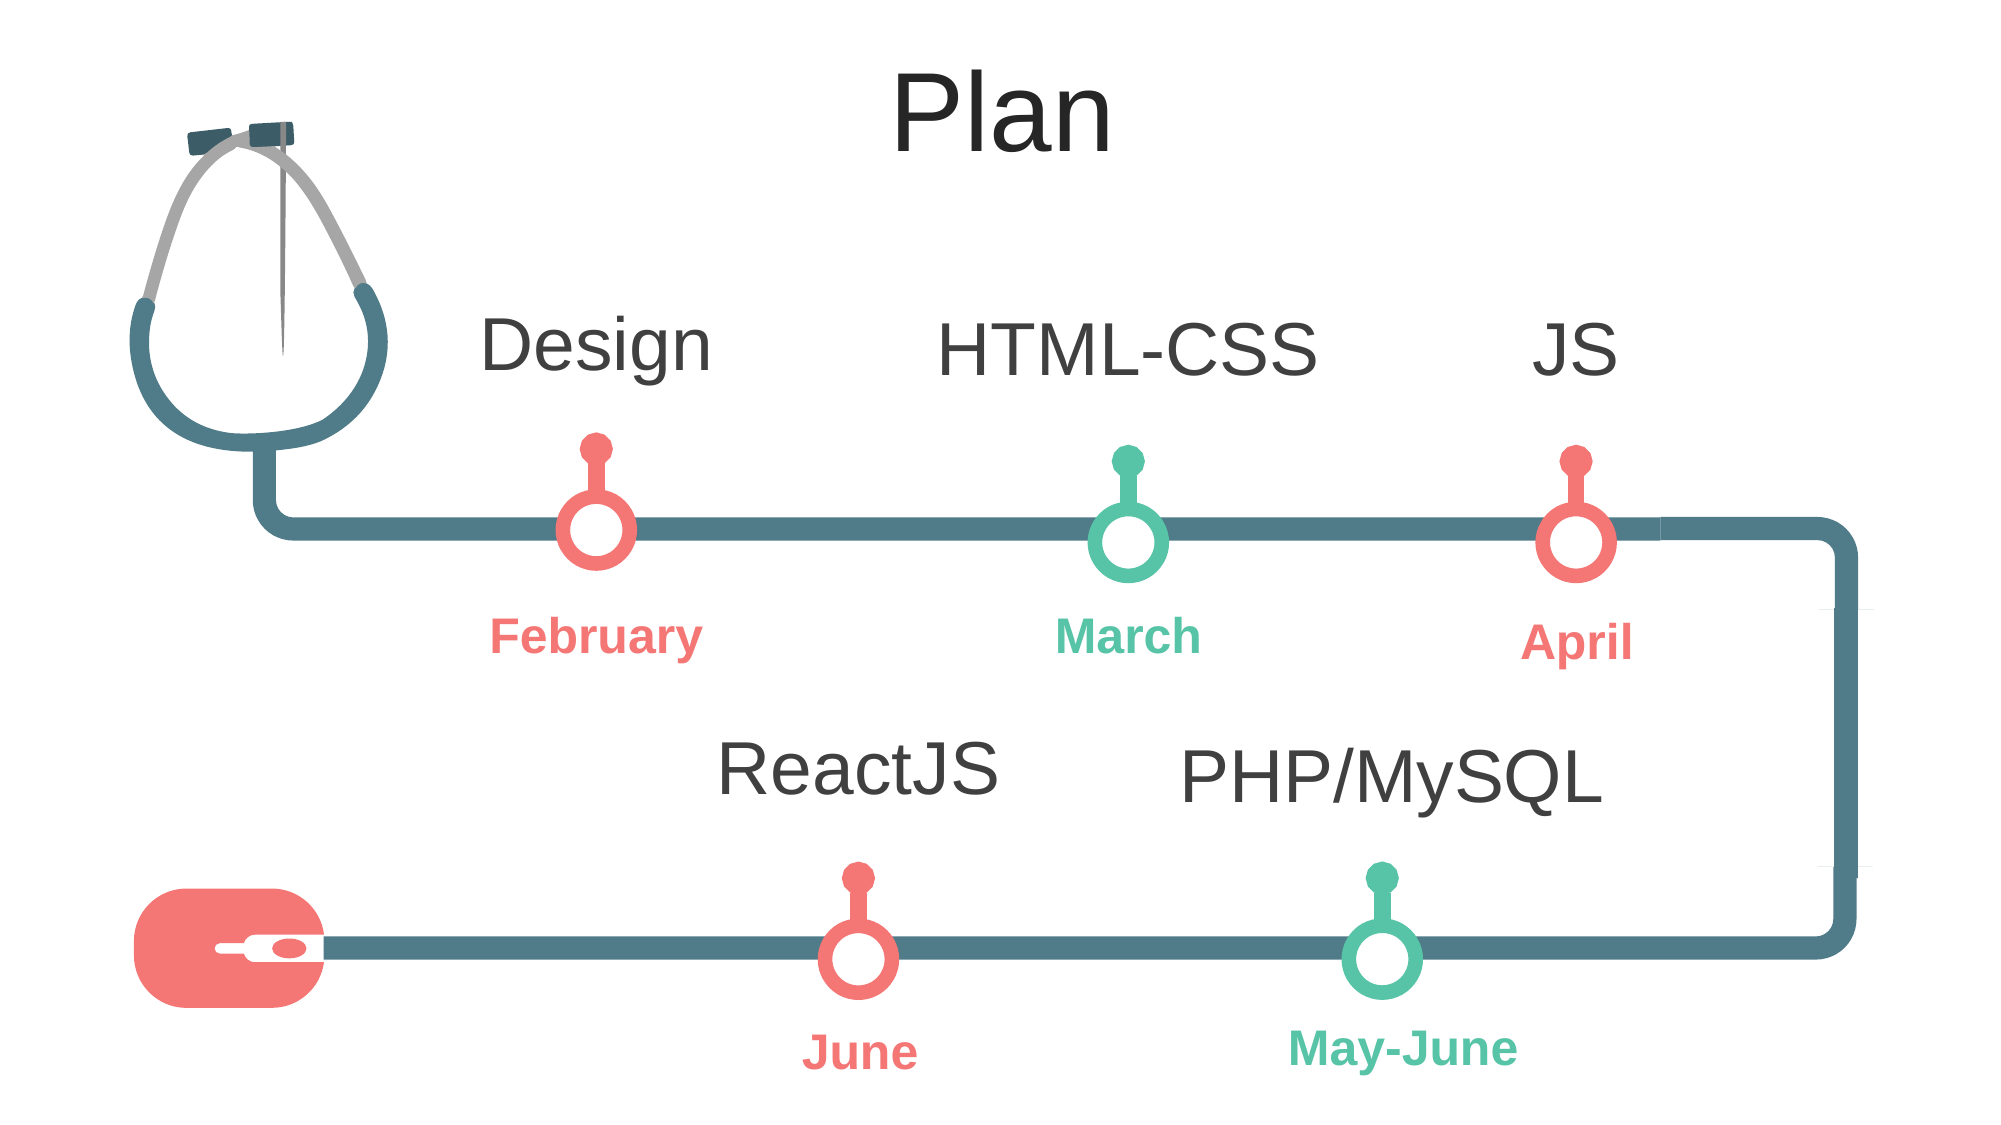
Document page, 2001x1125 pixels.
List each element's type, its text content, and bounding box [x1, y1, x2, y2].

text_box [824, 878, 892, 993]
list Plan [53, 55, 1952, 175]
text_box June [736, 1012, 984, 1087]
text_box HTML-CSS [900, 293, 1357, 399]
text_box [236, 447, 1875, 960]
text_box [1094, 461, 1162, 576]
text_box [1348, 878, 1416, 993]
text_box May-June [1263, 1007, 1544, 1083]
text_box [562, 448, 630, 564]
text_box [132, 887, 326, 1009]
text_box Design [423, 288, 770, 394]
text_box JS [1403, 293, 1749, 399]
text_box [1542, 461, 1610, 576]
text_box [129, 121, 388, 452]
